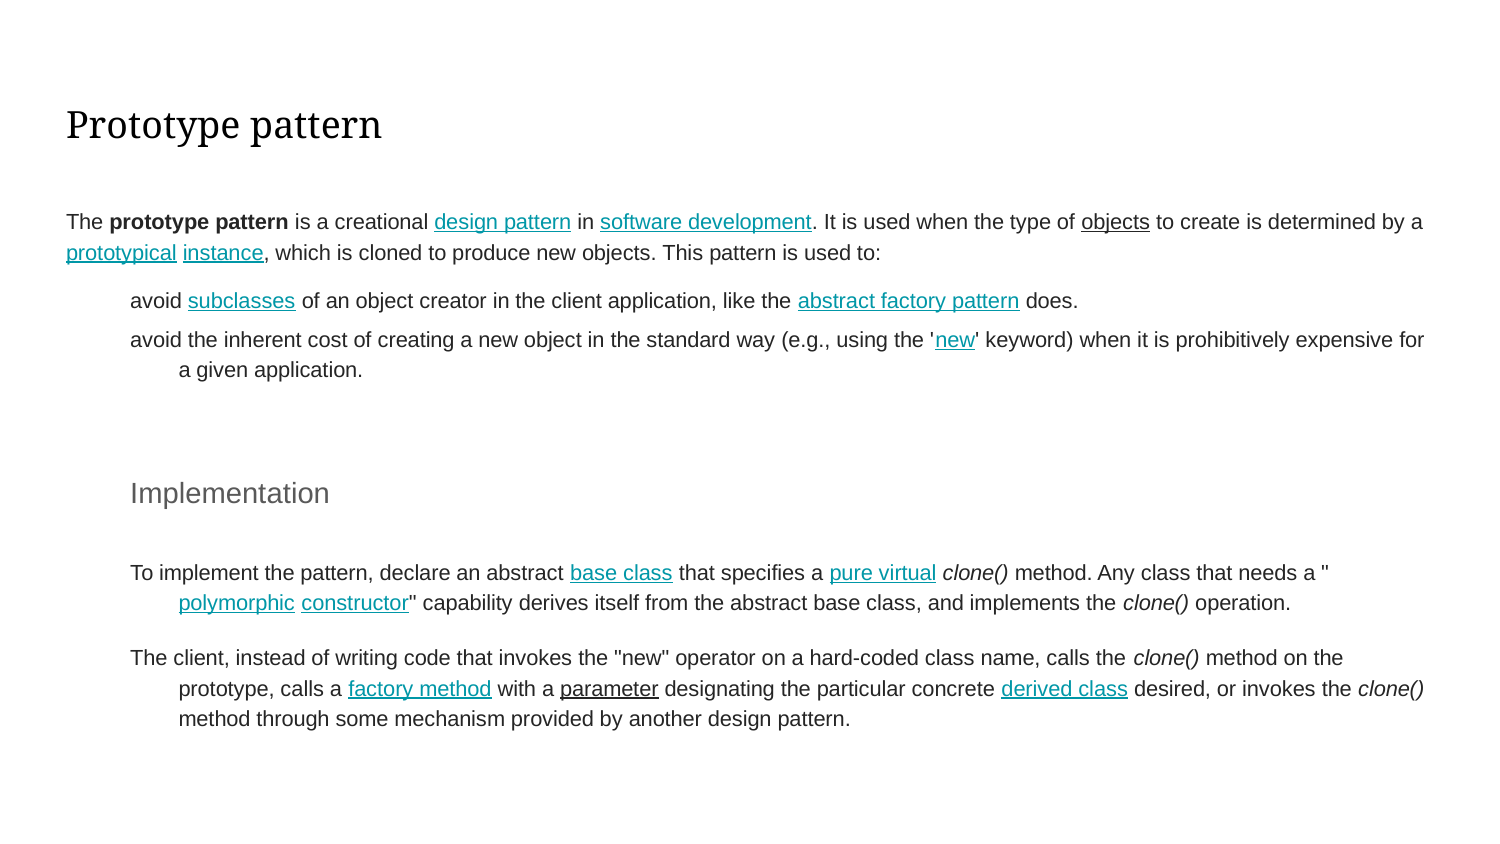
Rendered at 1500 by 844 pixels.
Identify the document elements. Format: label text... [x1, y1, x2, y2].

list The prototype pattern is a creational design pattern in software development. It is used when the type of objects to create is determined by a prototypical instance, which is cloned to produce new objects. This pattern is used to: avoid subclasses of an object creator in the client application, like the abstract factory pattern does. avoid the inherent cost of creating a new object in the standard way (e.g., using the 'new' keyword) when it is prohibitively expensive for a given application. Implementation To implement the pattern, declare an abstract base class that specifies a pure virtual clone() method. Any class that needs a "polymorphic constructor" capability derives itself from the abstract base class, and implements the clone() operation. The client, instead of writing code that invokes the "new" operator on a hard-coded class name, calls the clone() method on the prototype, calls a factory method with a parameter designating the particular concrete derived class desired, or invokes the clone() method through some mechanism provided by another design pattern. [51, 189, 1449, 750]
title Prototype pattern [51, 72, 1449, 167]
